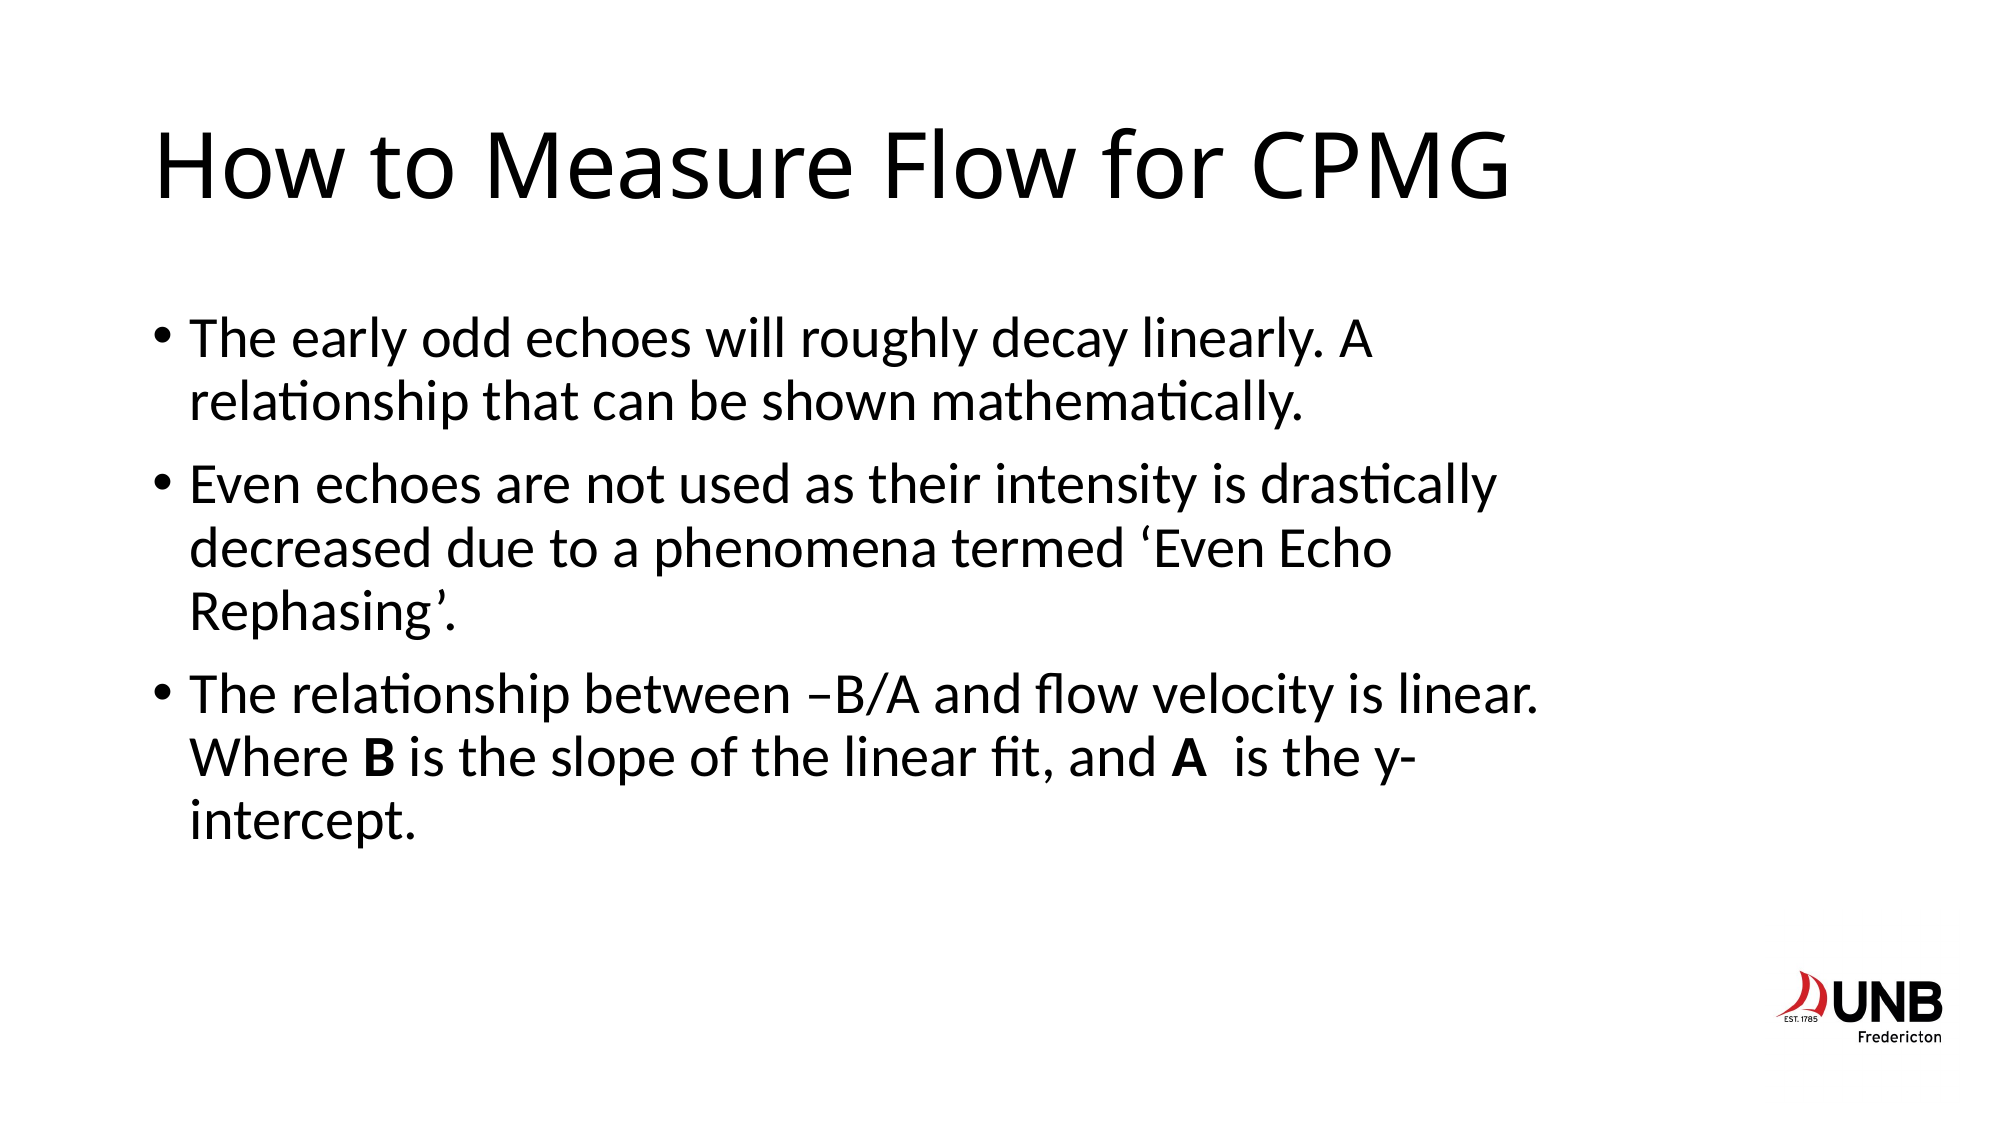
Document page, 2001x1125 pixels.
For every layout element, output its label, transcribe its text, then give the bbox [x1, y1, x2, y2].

picture [1765, 909, 1960, 1103]
list The early odd echoes will roughly decay linearly. A relationship that can be shown mathematically. Even echoes are not used as their intensity is drastically decreased due to a phenomena termed ‘Even Echo Rephasing’. The relationship between –B/A and flow velocity is linear. Where B is the slope of the linear fit, and A is the y-intercept. [137, 299, 1621, 1014]
title How to Measure Flow for CPMG [137, 59, 1863, 278]
